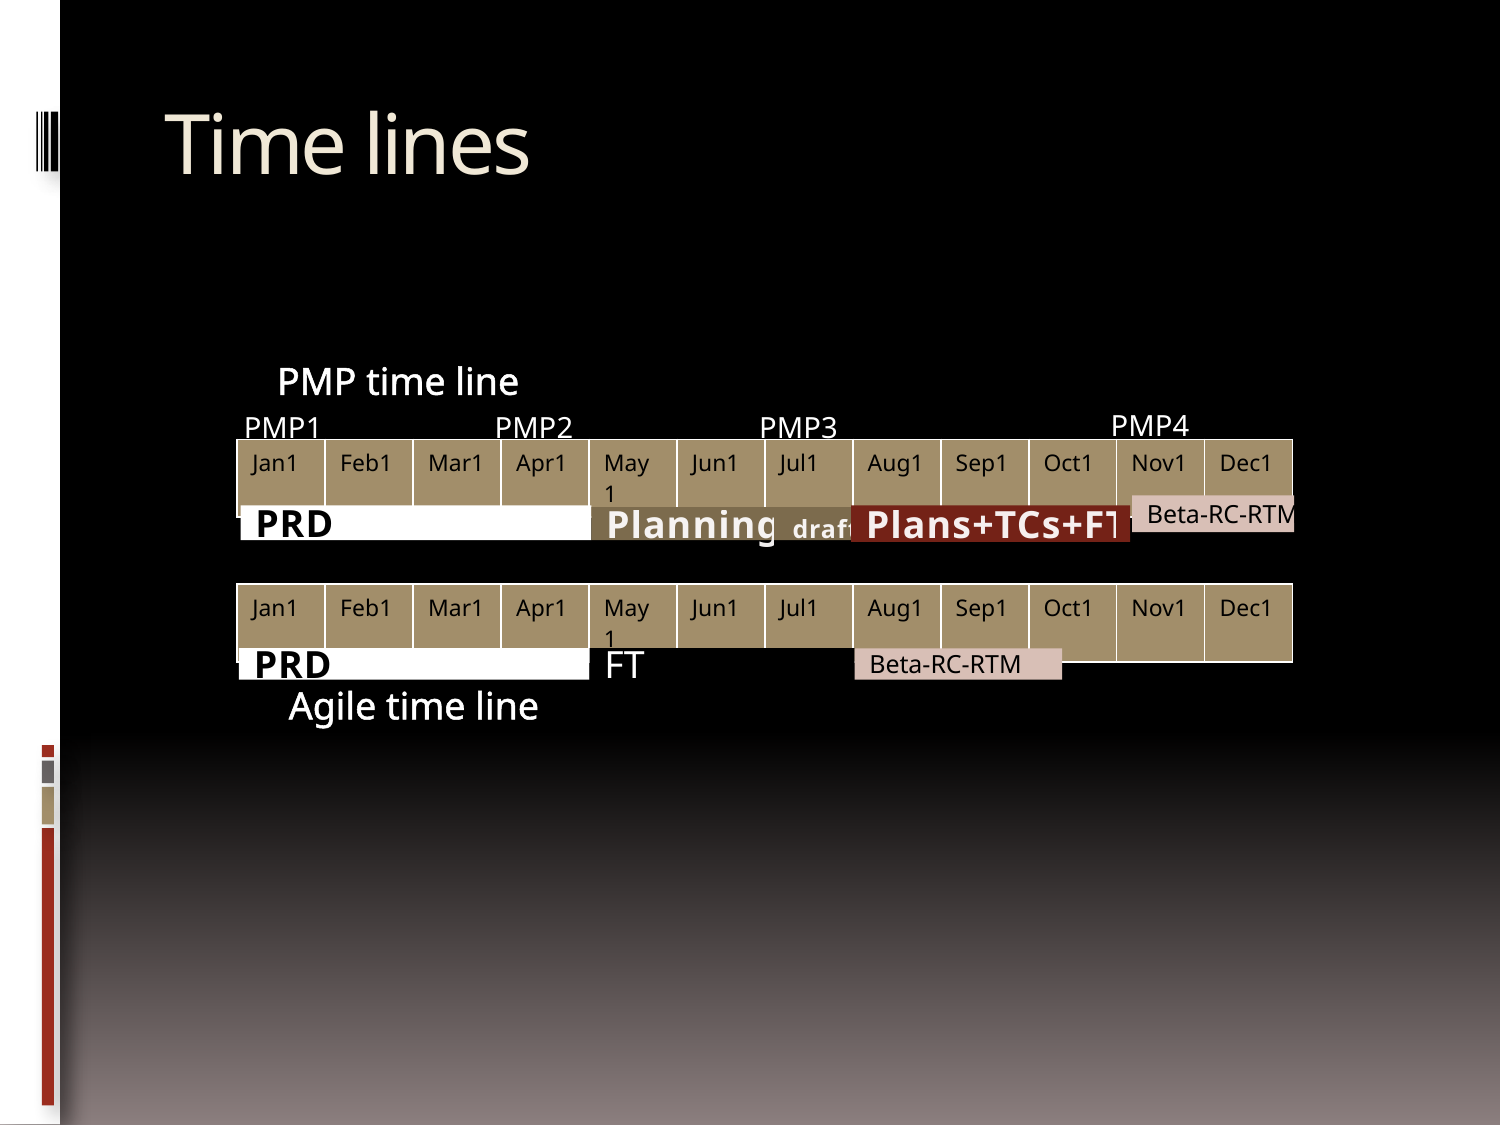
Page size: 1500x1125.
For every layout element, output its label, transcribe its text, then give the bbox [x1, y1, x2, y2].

table_header Jan1 [238, 452, 324, 516]
text_box Beta-RC-RTM [1132, 495, 1295, 533]
table_header May1 [590, 585, 676, 648]
text_box PMP time line [262, 349, 535, 410]
table_header Jun1 [678, 585, 764, 648]
table_header Aug1 [854, 585, 940, 648]
text_box Beta-RC-RTM [854, 648, 1063, 680]
table_header May1 [590, 440, 676, 507]
table_header Oct1 [1030, 585, 1116, 661]
table_header Apr1 [502, 585, 588, 648]
table_header Dec1 [1205, 585, 1292, 661]
text_box PRD [238, 648, 589, 680]
table_header Nov1 [1117, 585, 1204, 661]
text_box FT [589, 648, 854, 680]
title Time lines [150, 83, 1425, 234]
table_header Sep1 [942, 585, 1028, 648]
table_header Jul1 [766, 452, 852, 507]
table_header Jun1 [678, 440, 764, 507]
table_header Oct1 [1030, 440, 1116, 505]
table_header Aug1 [854, 440, 940, 505]
table_header Mar1 [414, 585, 500, 648]
text_box PMP3 [744, 402, 853, 452]
table_header Feb1 [326, 440, 412, 505]
table_header Jan1 [238, 585, 324, 648]
text_box Planning drafts [591, 507, 851, 541]
table_header Mar1 [414, 440, 500, 505]
text_box PMP1 [229, 402, 338, 452]
text_box Plans+TCs+FT [851, 505, 1131, 542]
table_header Nov1 [1117, 450, 1204, 516]
text_box Agile time line [273, 680, 555, 735]
table_header Dec1 [1205, 440, 1292, 495]
text_box PMP4 [1095, 399, 1205, 450]
text_box PMP2 [479, 402, 589, 452]
table_header Jul1 [766, 585, 852, 648]
text_box PRD [240, 505, 592, 541]
table_header Apr1 [502, 452, 588, 505]
table_header Sep1 [942, 440, 1028, 505]
table_header Feb1 [326, 585, 412, 648]
